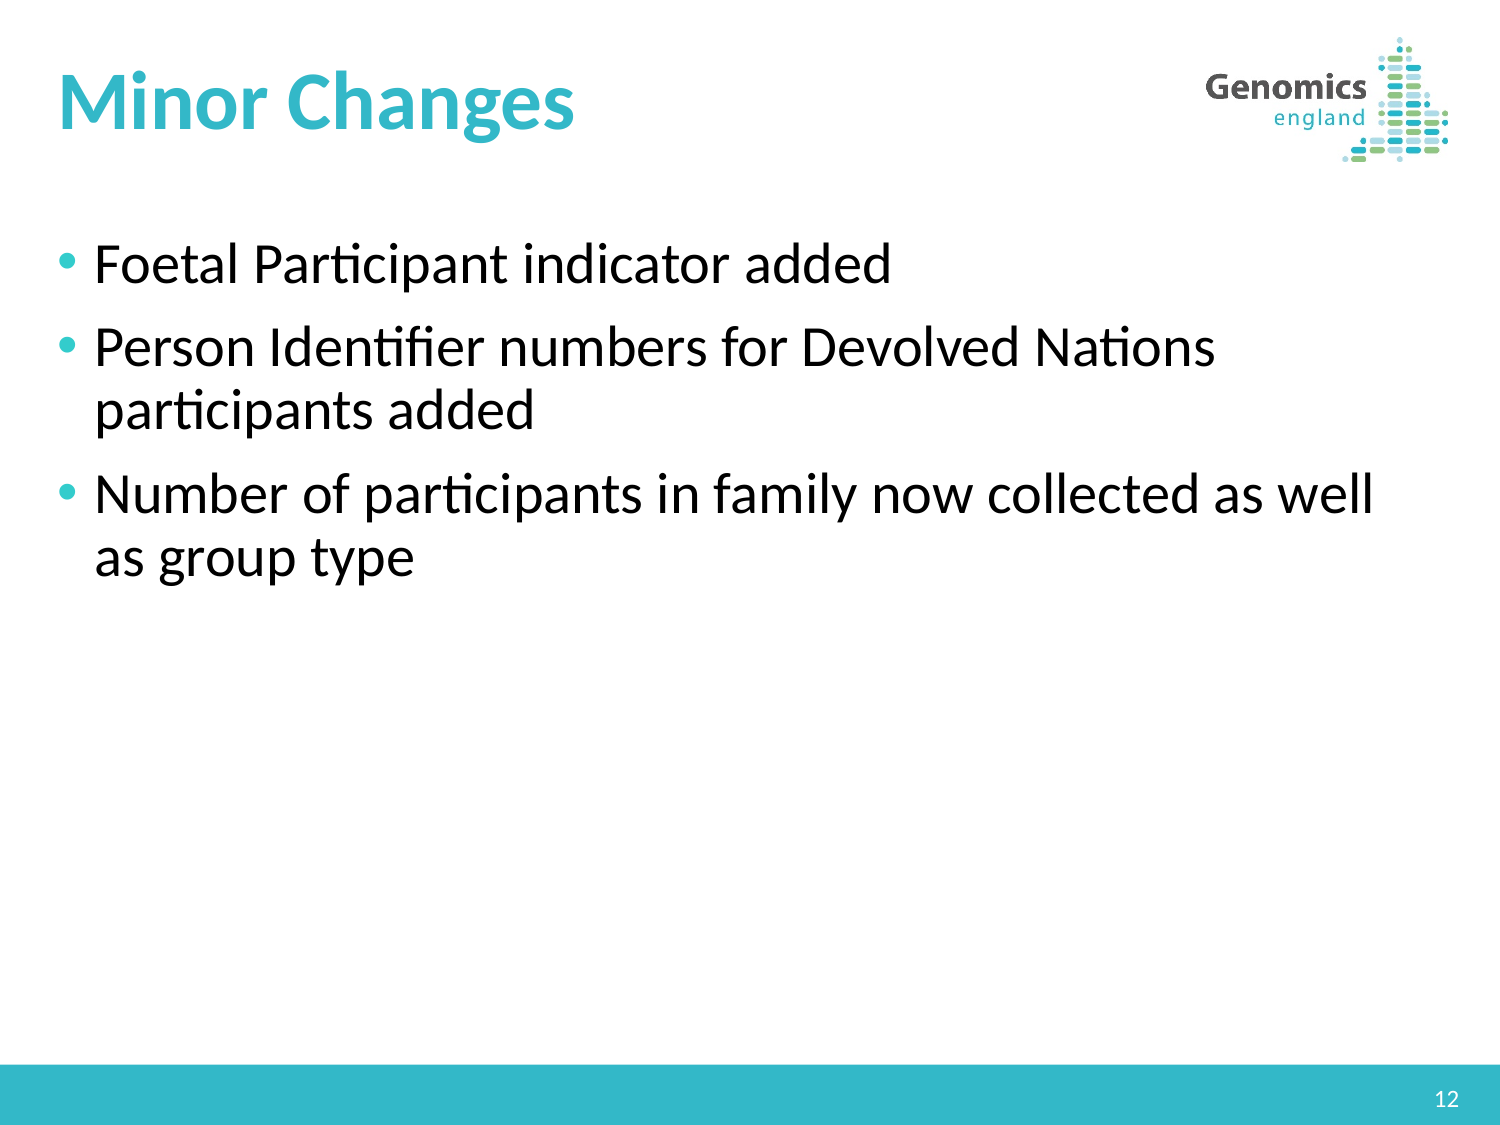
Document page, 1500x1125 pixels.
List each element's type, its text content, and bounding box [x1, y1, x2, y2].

list Foetal Participant indicator added Person Identifier numbers for Devolved Nations participants added Number of participants in family now collected as well as group type [42, 225, 1448, 1022]
title Minor Changes [42, 49, 1183, 194]
picture [1206, 37, 1448, 162]
slide_number 12 [1136, 1067, 1475, 1125]
